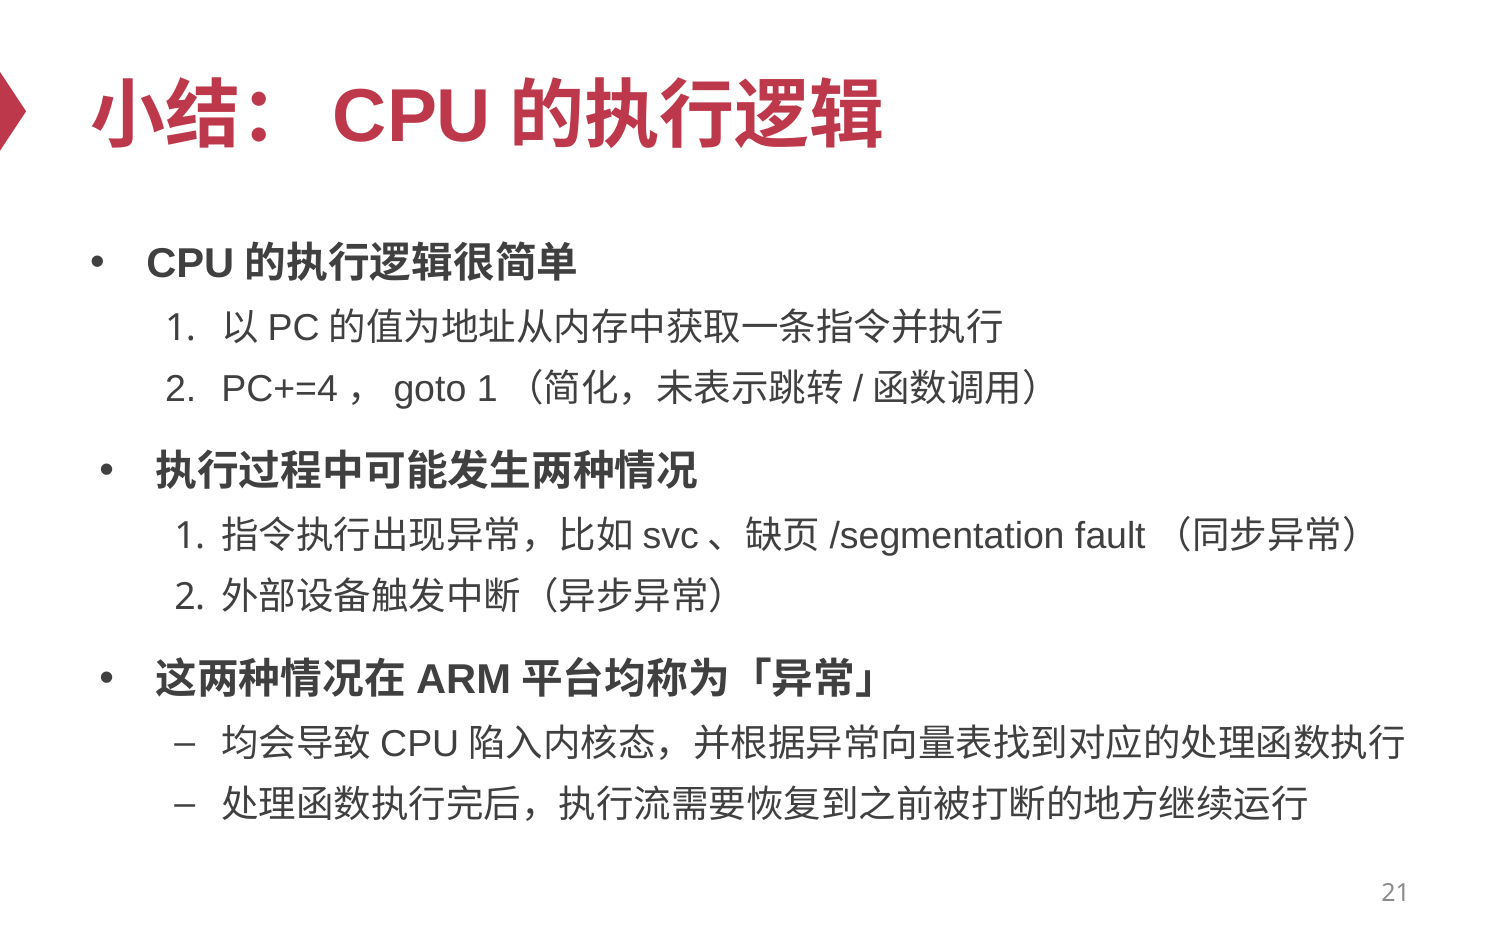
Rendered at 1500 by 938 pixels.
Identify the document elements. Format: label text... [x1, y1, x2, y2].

slide_number 21 [1074, 868, 1425, 919]
list CPU的执行逻辑很简单 以PC的值为地址从内存中获取一条指令并执行 PC+=4，goto 1（简化，未表示跳转/函数调用） 执行过程中可能发生两种情况 指令执行出现异常，比如svc、缺页/segmentation fault（同步异常） 外部设备触发中断（异步异常） 这两种情况在ARM平台均称为「异常」 均会导致CPU陷入内核态，并根据异常向量表找到对应的处理函数执行 处理函数执行完后，执行流需要恢复到之前被打断的地方继续运行 [75, 218, 1425, 900]
title 小结：CPU的执行逻辑 [75, 37, 1425, 186]
